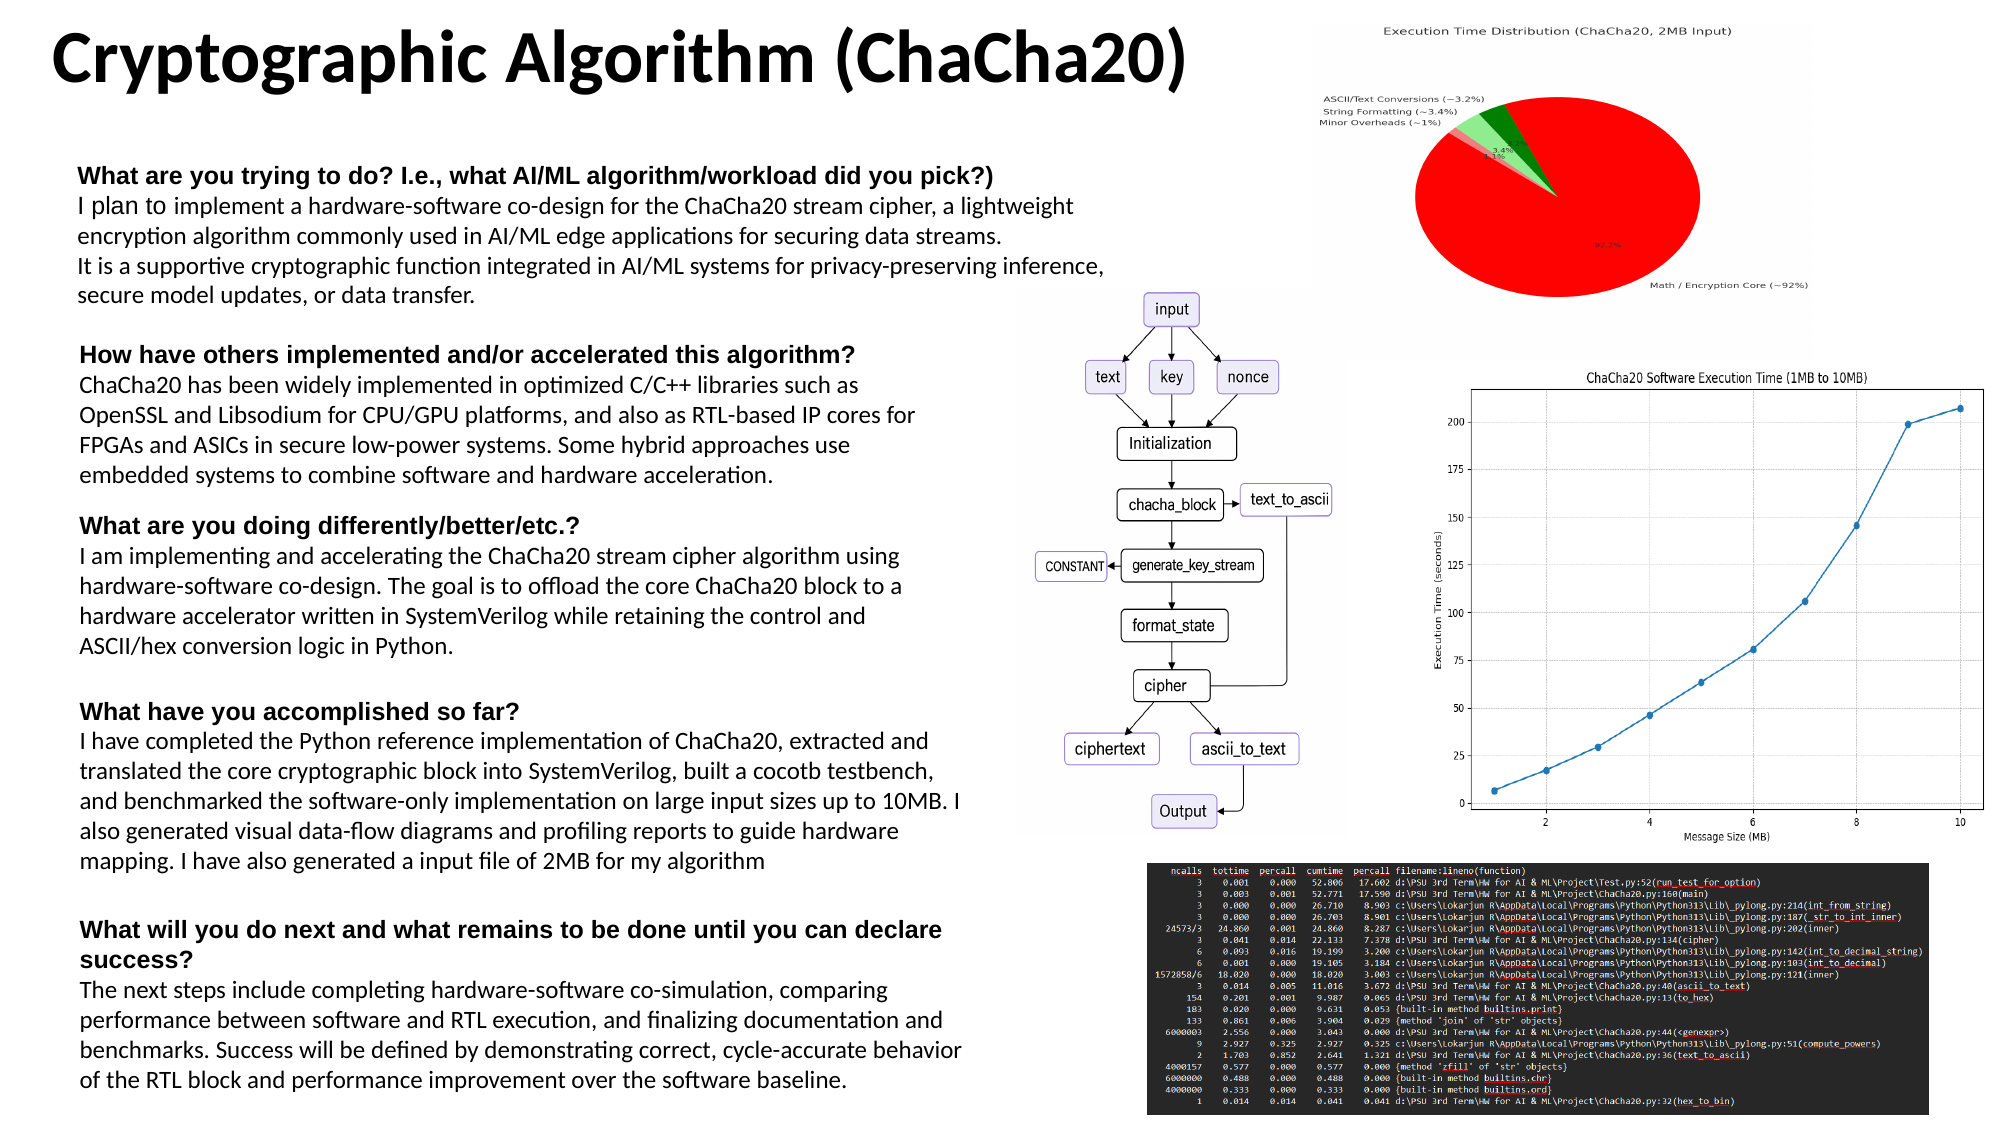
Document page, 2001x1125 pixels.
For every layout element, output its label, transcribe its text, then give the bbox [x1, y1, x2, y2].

text_box What are you doing differently/better/etc.? I am implementing and accelerating the ChaCha20 stream cipher algorithm using hardware-software co-design. The goal is to offload the core ChaCha20 block to a hardware accelerator written in SystemVerilog while retaining the control and ASCII/hex conversion logic in Python. [0, 457, 964, 642]
text_box What have you accomplished so far? I have completed the Python reference implementation of ChaCha20, extracted and translated the core cryptographic block into SystemVerilog, built a cocotb testbench, and benchmarked the software-only implementation on large input sizes up to 10MB. I also generated visual data-flow diagrams and profiling reports to guide hardware mapping. I have also generated a input file of 2MB for my algorithm [0, 642, 990, 882]
text_box What will you do next and what remains to be done until you can declare success? The next steps include completing hardware-software co-simulation, comparing performance between software and RTL execution, and finalizing documentation and benchmarks. Success will be defined by demonstrating correct, cycle-accurate behavior of the RTL block and performance improvement over the software baseline. [0, 906, 990, 1101]
picture [1017, 23, 1992, 849]
text_box Cryptographic Algorithm (ChaCha20) [38, 0, 1314, 105]
text_box How have others implemented and/or accelerated this algorithm? ChaCha20 has been widely implemented in optimized C/C++ libraries such as OpenSSL and Libsodium for CPU/GPU platforms, and also as RTL-based IP cores for FPGAs and ASICs in secure low-power systems. Some hybrid approaches use embedded systems to combine software and hardware acceleration. [0, 331, 964, 457]
text_box What are you trying to do? I.e., what AI/ML algorithm/workload did you pick?) I plan to implement a hardware-software co-design for the ChaCha20 stream cipher, a lightweight encryption algorithm commonly used in AI/ML edge applications for securing data streams. It is a supportive cryptographic function integrated in AI/ML systems for privacy-preserving inference, secure model updates, or data transfer. [62, 151, 1136, 377]
picture [1147, 863, 1929, 1115]
